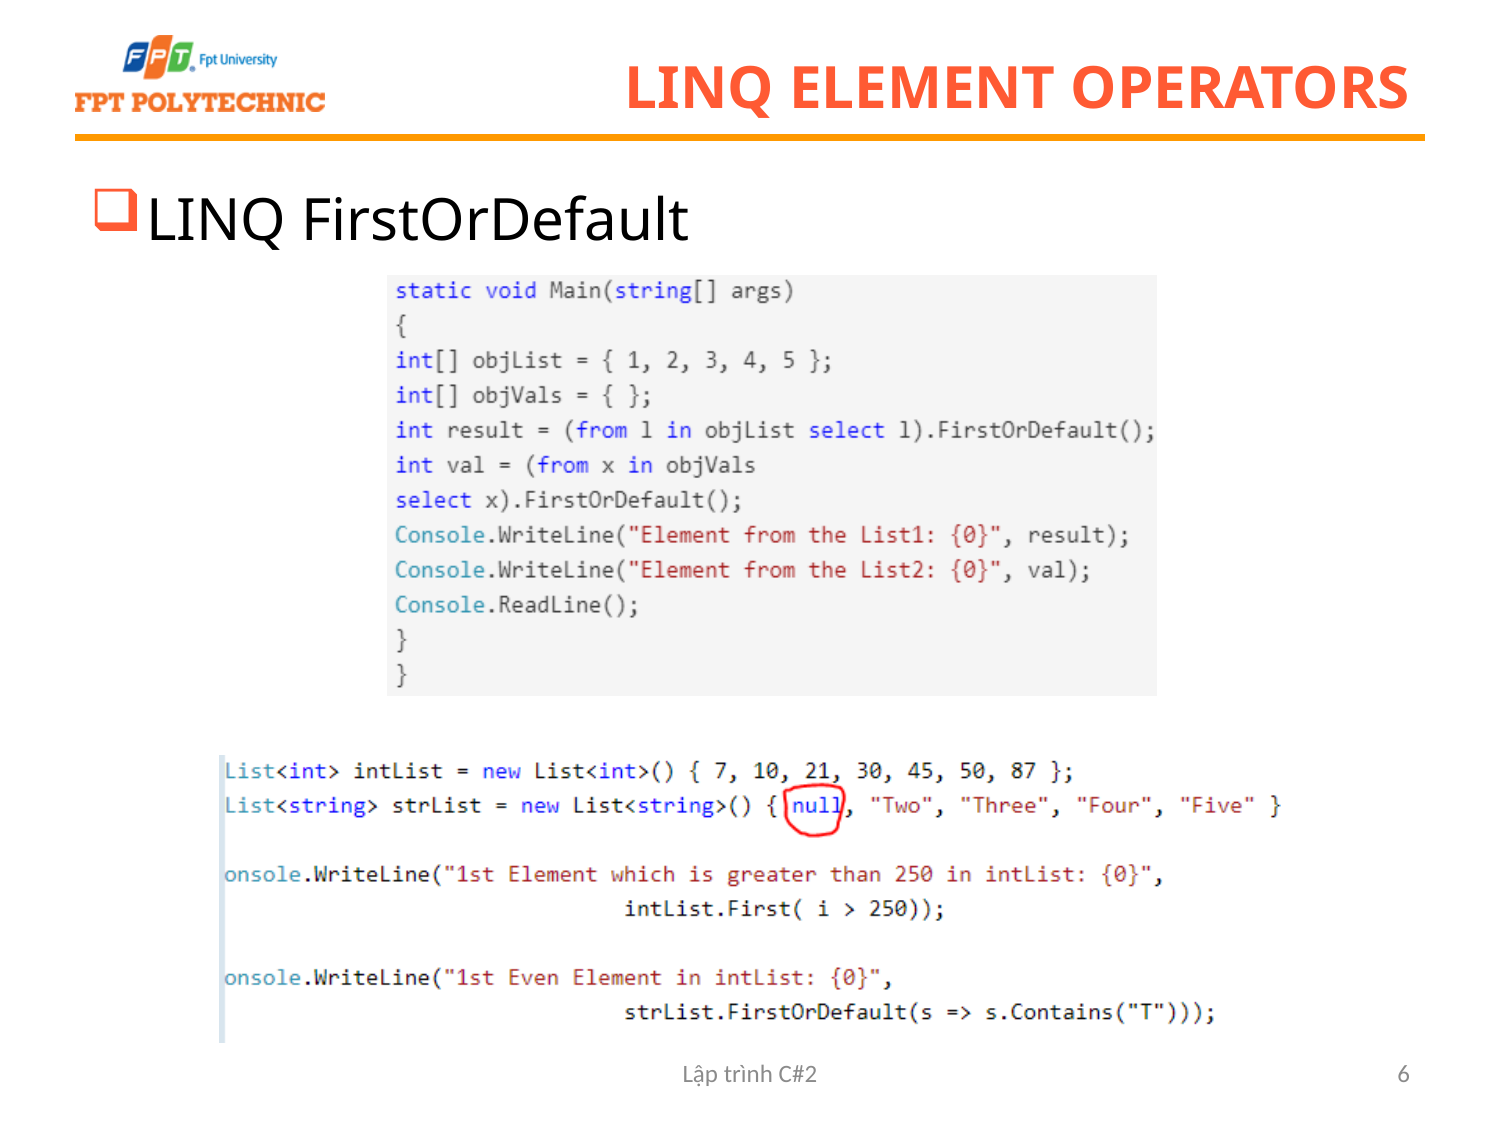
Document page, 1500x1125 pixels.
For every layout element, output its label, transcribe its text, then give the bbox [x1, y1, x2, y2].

slide_number 6 [1074, 1042, 1425, 1103]
footer Lập trình C#2 [512, 1051, 988, 1103]
picture [75, 35, 325, 112]
title LINQ Element Operators [337, 45, 1425, 125]
picture [219, 754, 1281, 1043]
picture [387, 274, 1157, 696]
list LINQ FirstOrDefault [75, 174, 1425, 1038]
